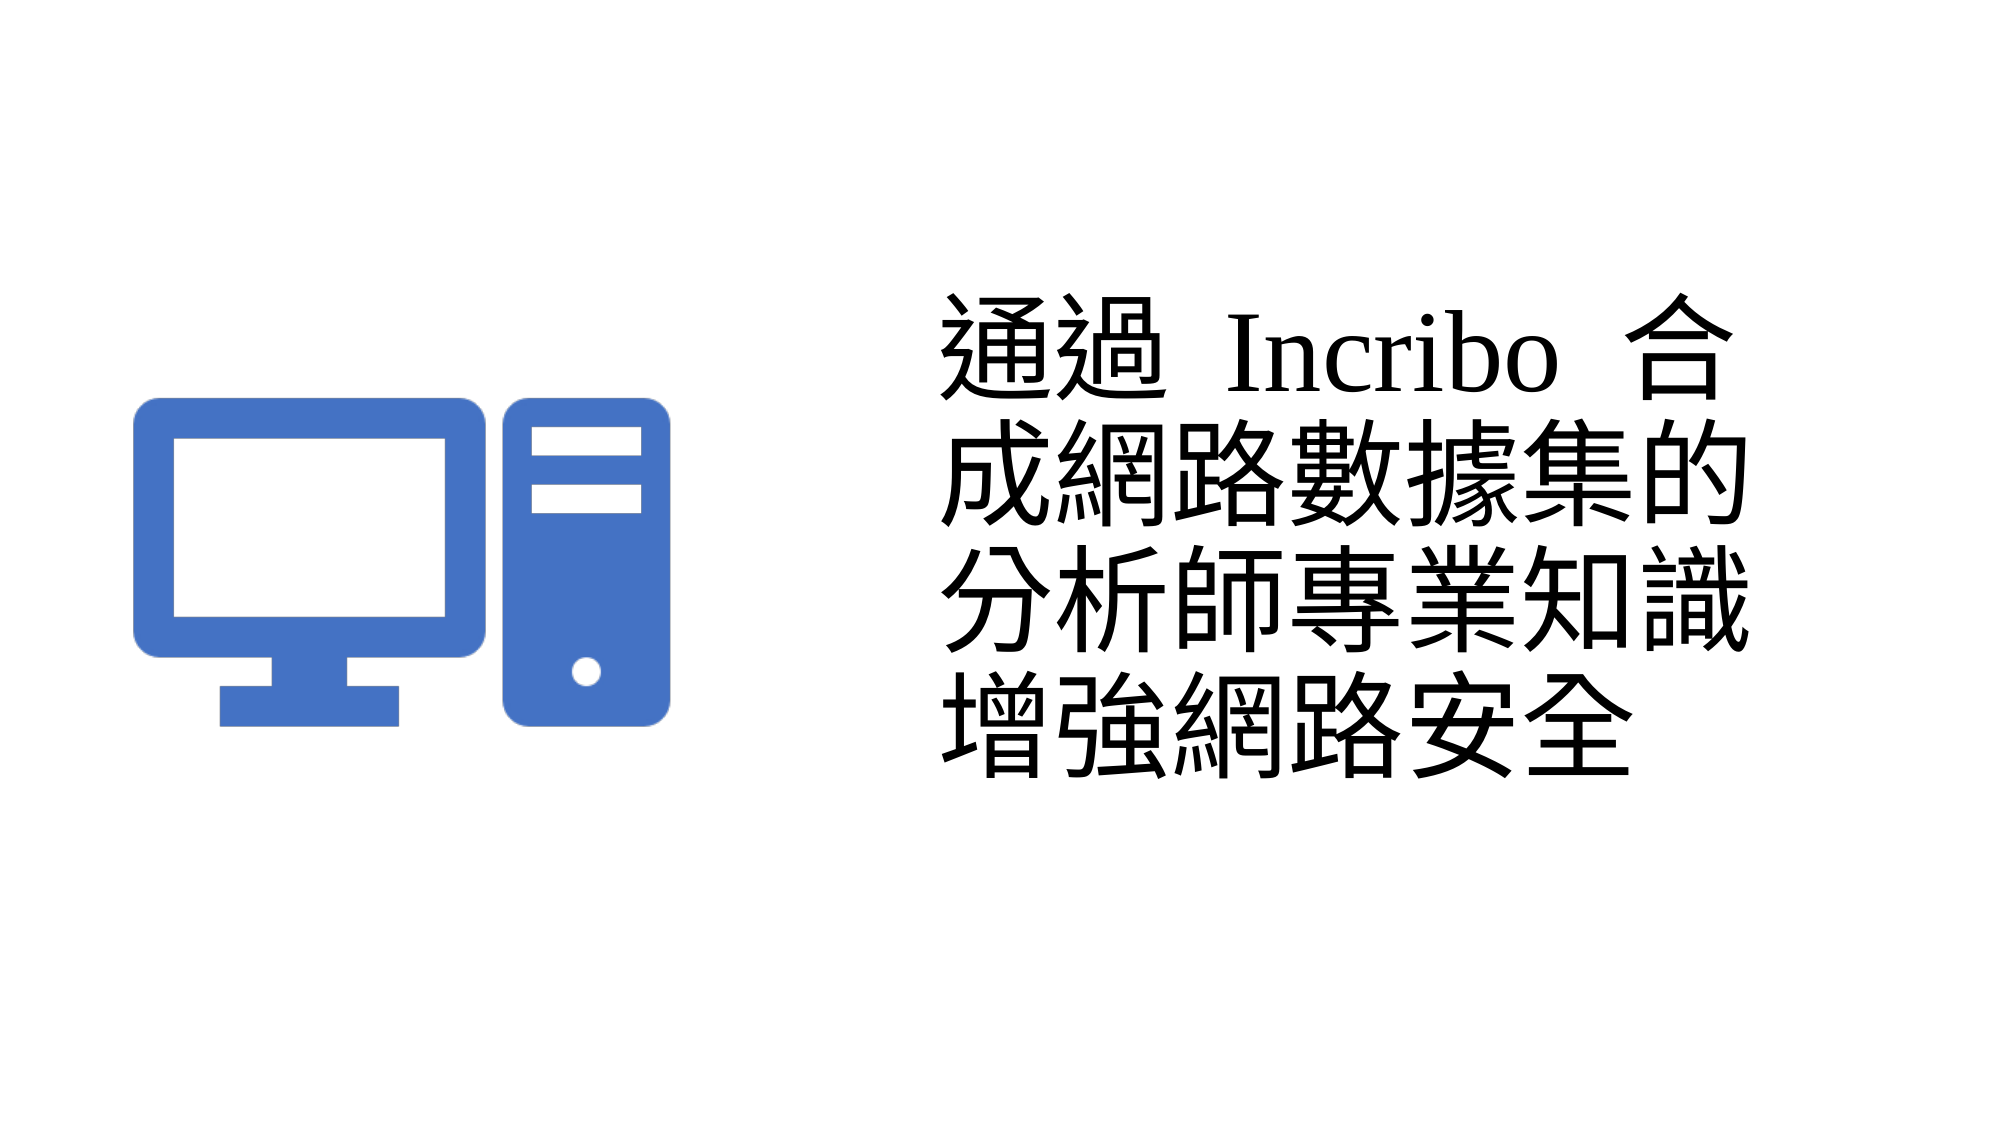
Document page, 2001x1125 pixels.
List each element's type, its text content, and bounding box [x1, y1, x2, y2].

title 通過 Incribo 合成網路數據集的分析師專業知識增強網路安全 [922, 125, 1849, 803]
picture [125, 286, 679, 839]
